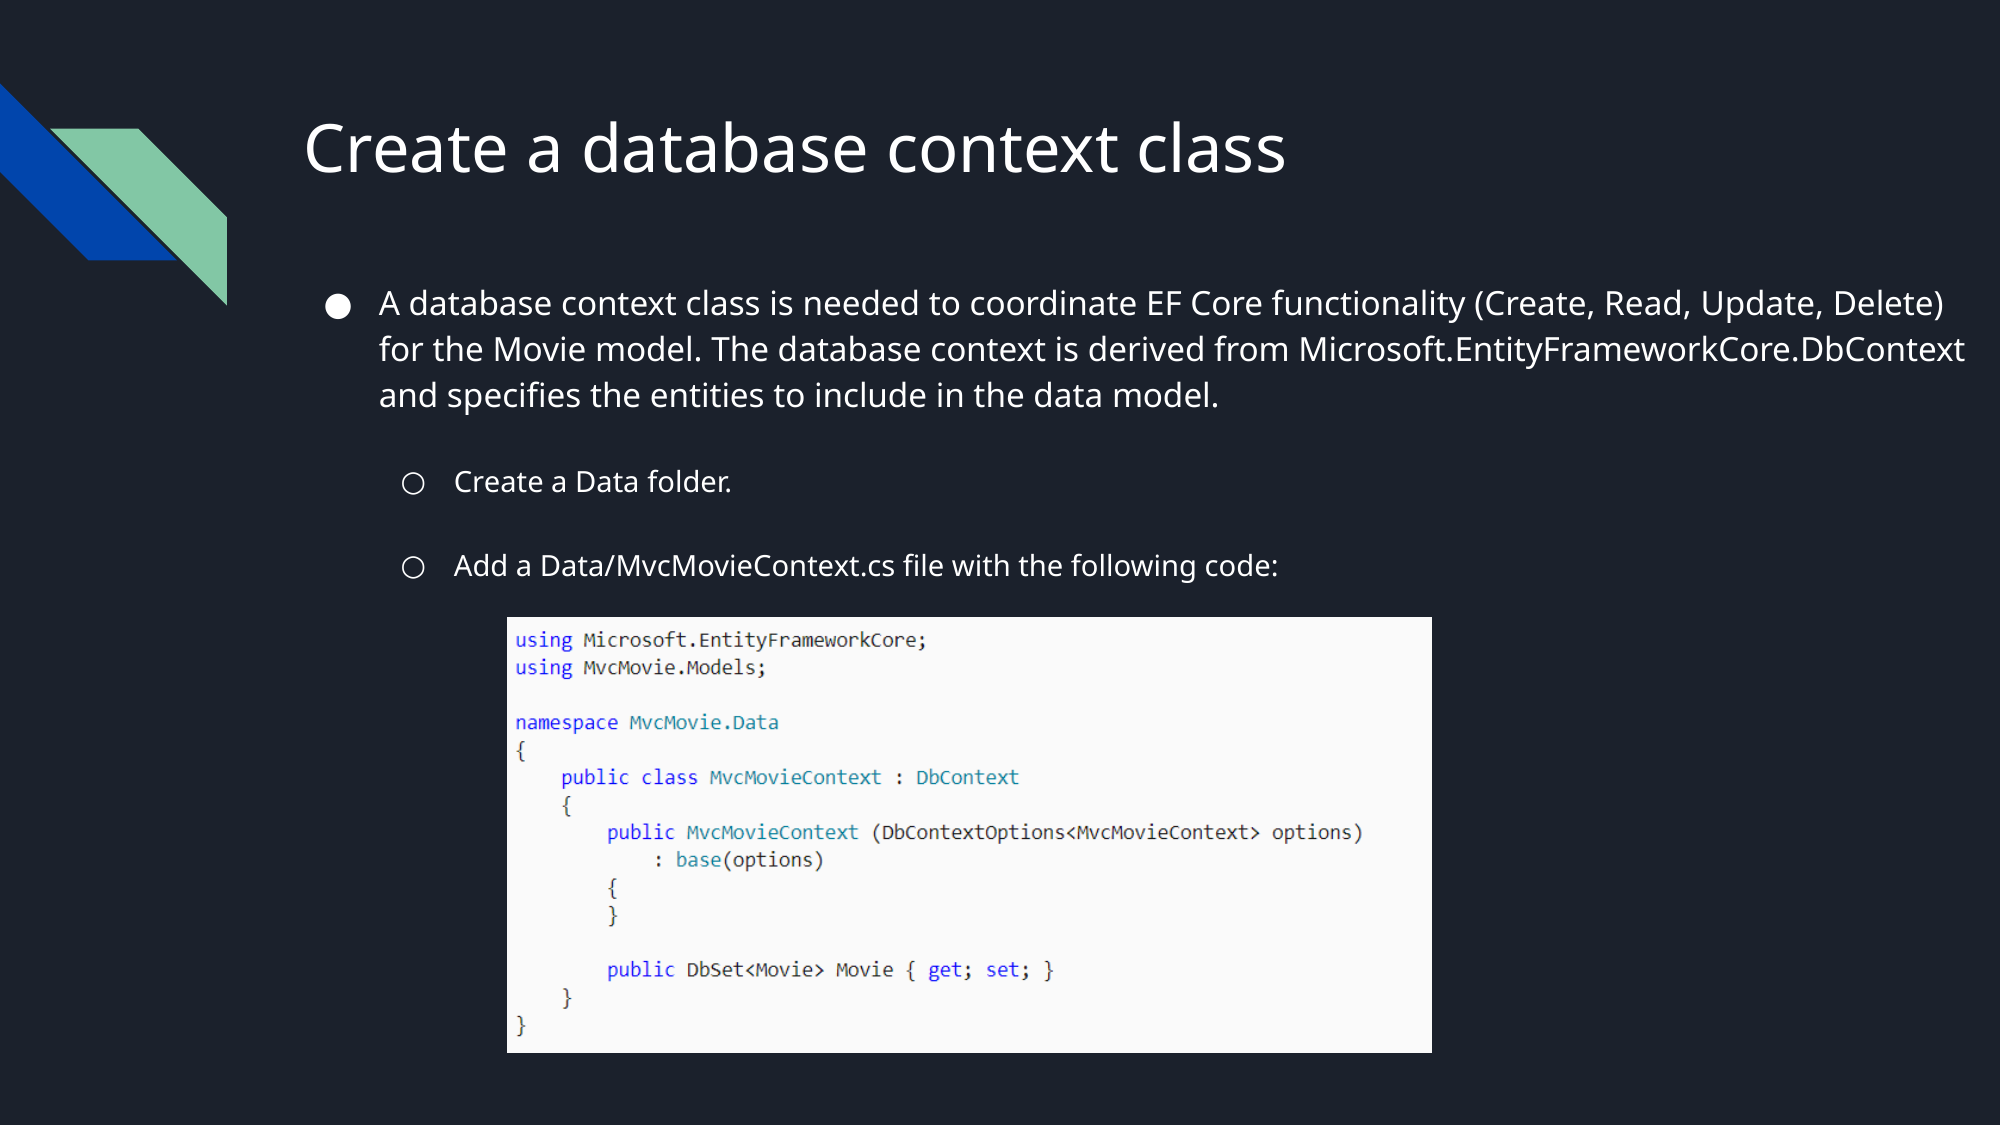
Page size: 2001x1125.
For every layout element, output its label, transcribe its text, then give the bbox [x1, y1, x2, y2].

title Create a database context class [283, 86, 1824, 256]
list A database context class is needed to coordinate EF Core functionality (Create, Read, Update, Delete) for the Movie model. The database context is derived from Microsoft.EntityFrameworkCore.DbContext and specifies the entities to include in the data model. Create a Data folder. Add a Data/MvcMovieContext.cs file with the following code: [283, 256, 1990, 980]
picture [506, 617, 1432, 1053]
